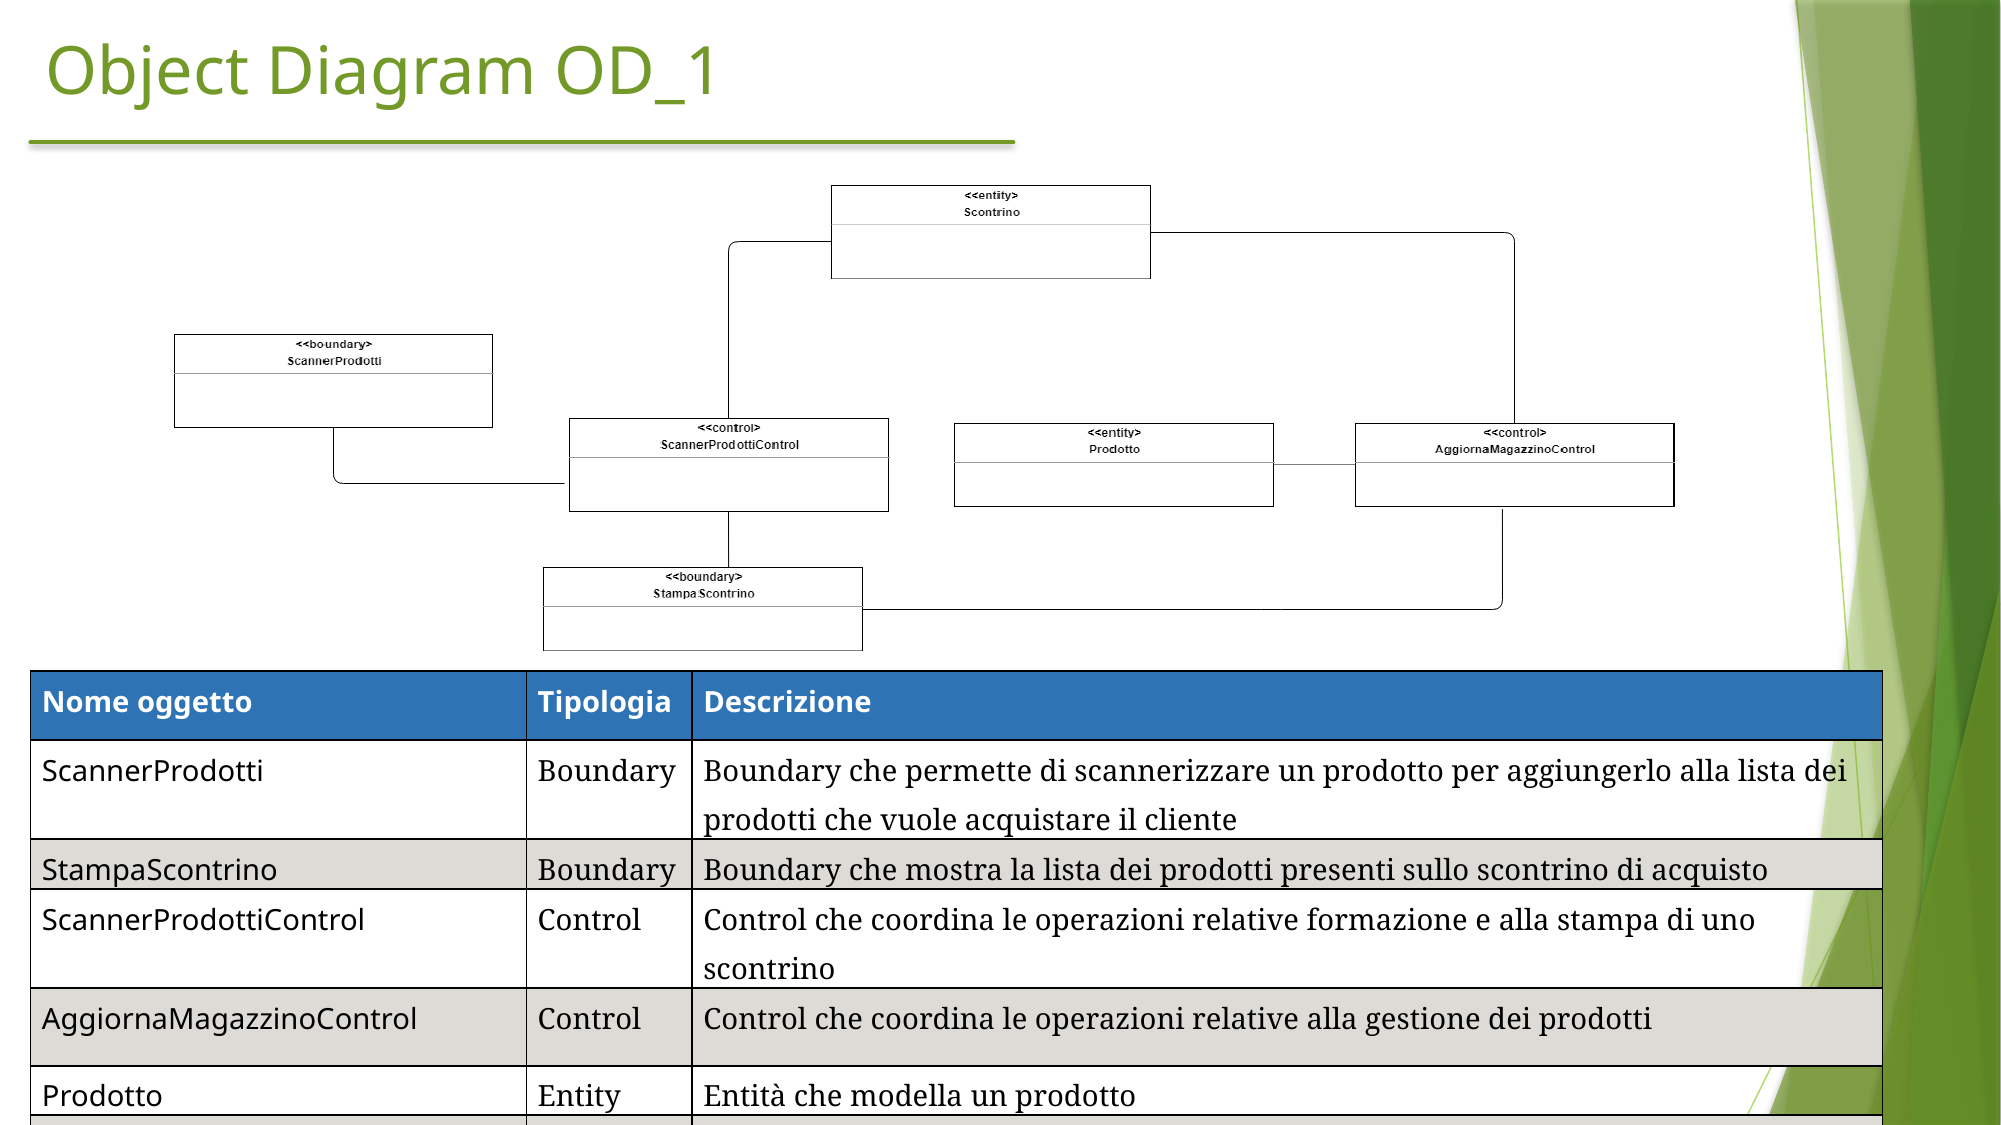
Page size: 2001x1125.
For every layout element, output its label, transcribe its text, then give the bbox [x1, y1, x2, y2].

table_header Tipologia [527, 672, 691, 739]
table_cell Entity [527, 1067, 691, 1114]
table_cell Control [527, 890, 691, 987]
table_cell AggiornaMagazzinoControl [31, 989, 526, 1065]
table_header Nome oggetto [31, 672, 526, 739]
table_cell Prodotto [31, 1067, 526, 1114]
table_cell Entità che modella un prodotto [693, 1067, 1882, 1114]
table_cell Boundary [527, 840, 691, 888]
table_cell Control [527, 989, 691, 1065]
table_cell StampaScontrino [31, 840, 526, 888]
table_cell ScannerProdotti [31, 741, 526, 838]
table_cell Entità che modella uno scontrino [693, 1116, 1882, 1125]
title Object Diagram OD_1 [30, 20, 1164, 147]
table_header Descrizione [693, 672, 1882, 739]
table_cell ScannerProdottiControl [31, 890, 526, 987]
table_cell Control che coordina le operazioni relative formazione e alla stampa di uno scontrino [693, 890, 1882, 987]
table_cell Control che coordina le operazioni relative alla gestione dei prodotti [693, 989, 1882, 1065]
table_cell Entity [527, 1116, 691, 1125]
table_cell Boundary [527, 741, 691, 838]
table_cell Scontrino [31, 1116, 526, 1125]
table_cell Boundary che permette di scannerizzare un prodotto per aggiungerlo alla lista dei prodotti che vuole acquistare il cliente [693, 741, 1882, 838]
table_cell Boundary che mostra la lista dei prodotti presenti sullo scontrino di acquisto [693, 840, 1882, 888]
picture [173, 185, 1675, 651]
